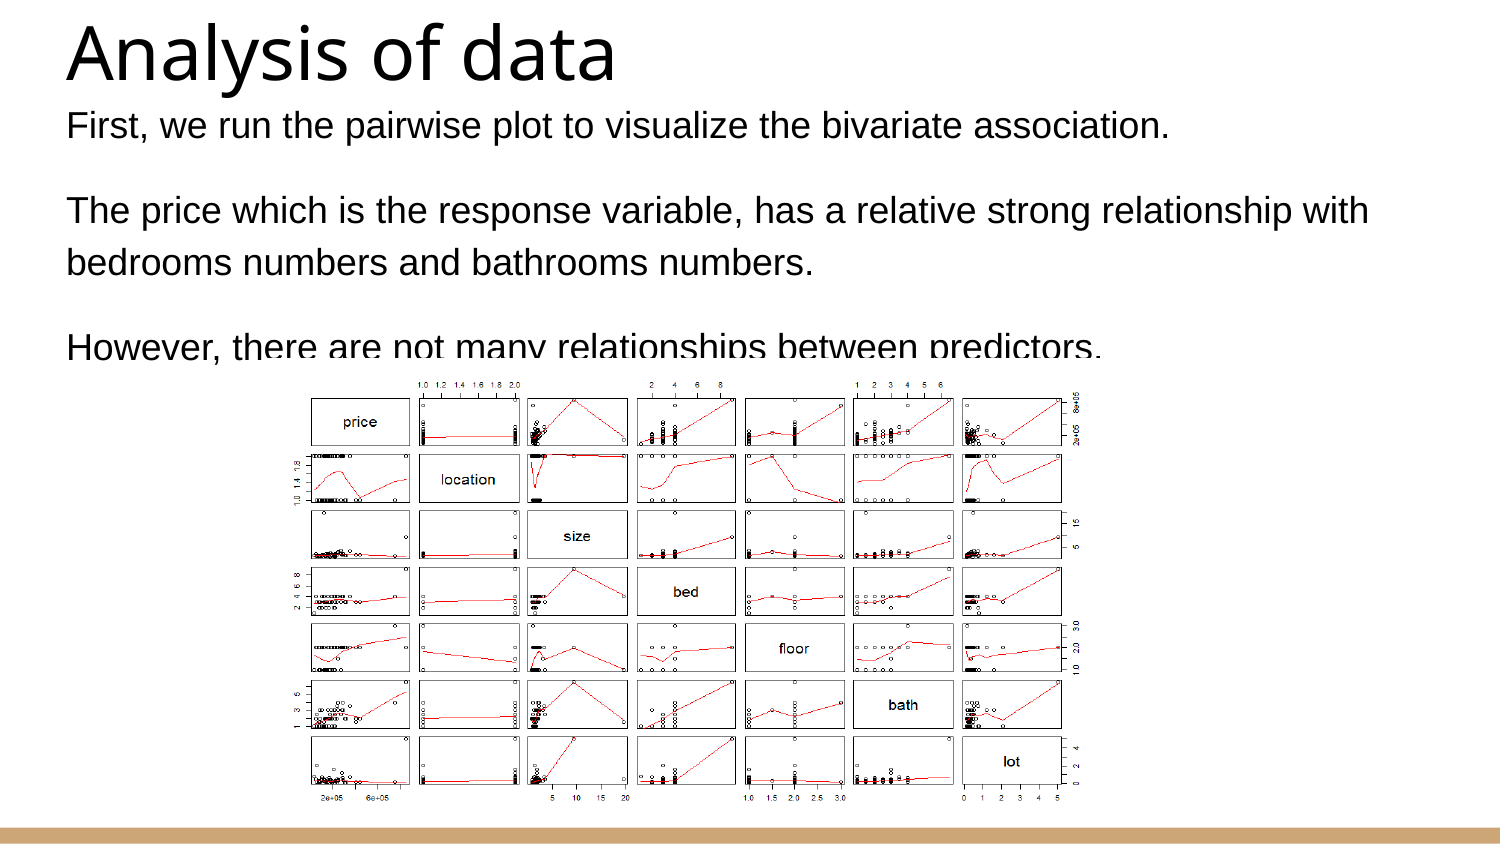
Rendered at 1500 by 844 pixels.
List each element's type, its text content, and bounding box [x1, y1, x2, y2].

list First, we run the pairwise plot to visualize the bivariate association. The price which is the response variable, has a relative strong relationship with bedrooms numbers and bathrooms numbers. However, there are not many relationships between predictors. [51, 79, 1449, 630]
title Analysis of data [51, 18, 1449, 79]
picture [267, 358, 1104, 825]
